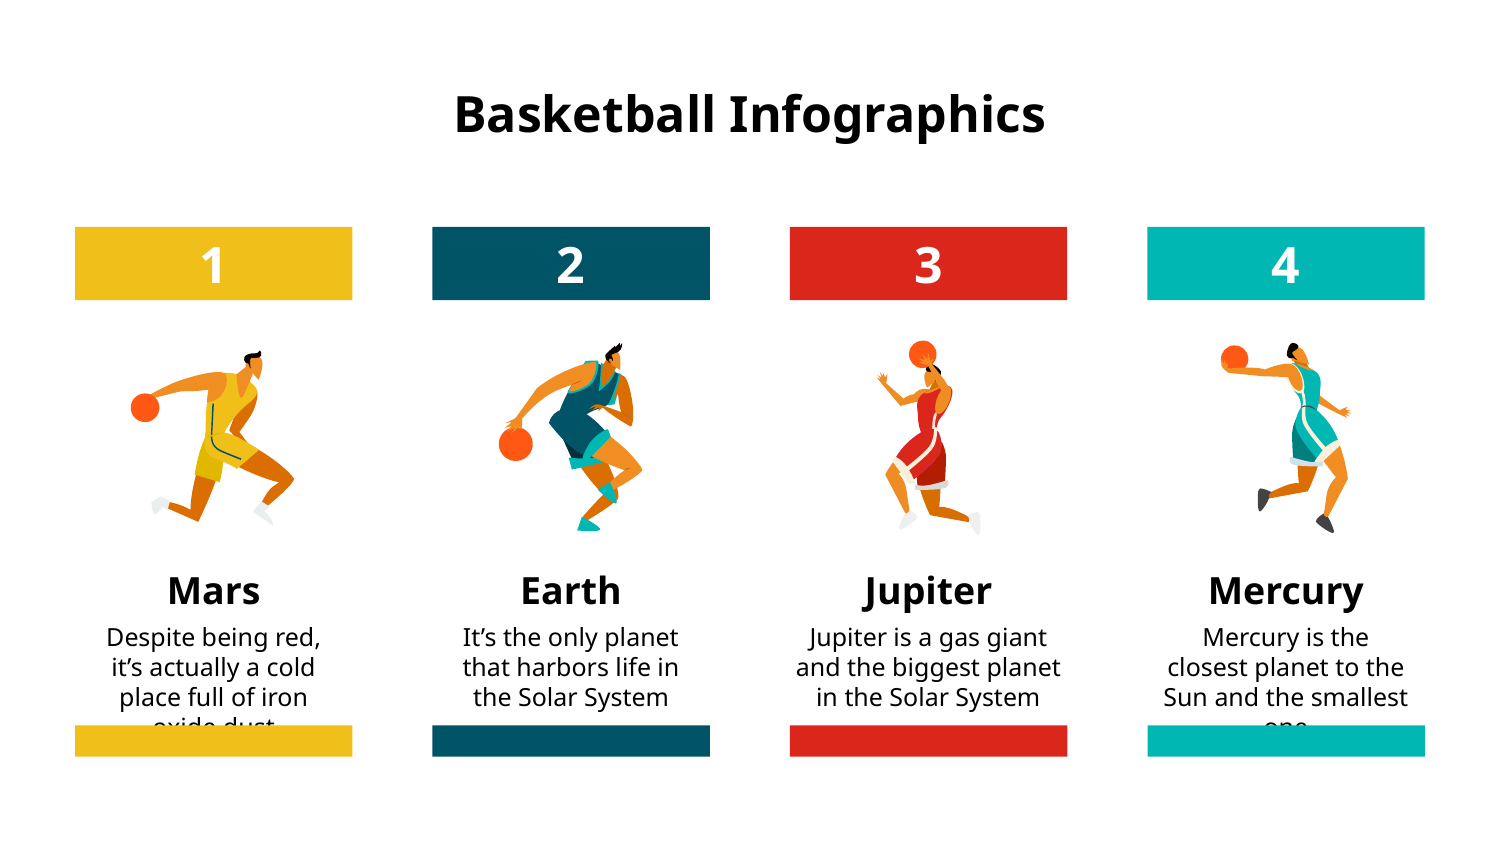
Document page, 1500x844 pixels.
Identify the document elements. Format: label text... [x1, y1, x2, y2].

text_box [432, 226, 710, 757]
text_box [1147, 226, 1426, 757]
title Basketball Infographics [75, 67, 1425, 162]
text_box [789, 226, 1068, 757]
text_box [74, 226, 353, 757]
